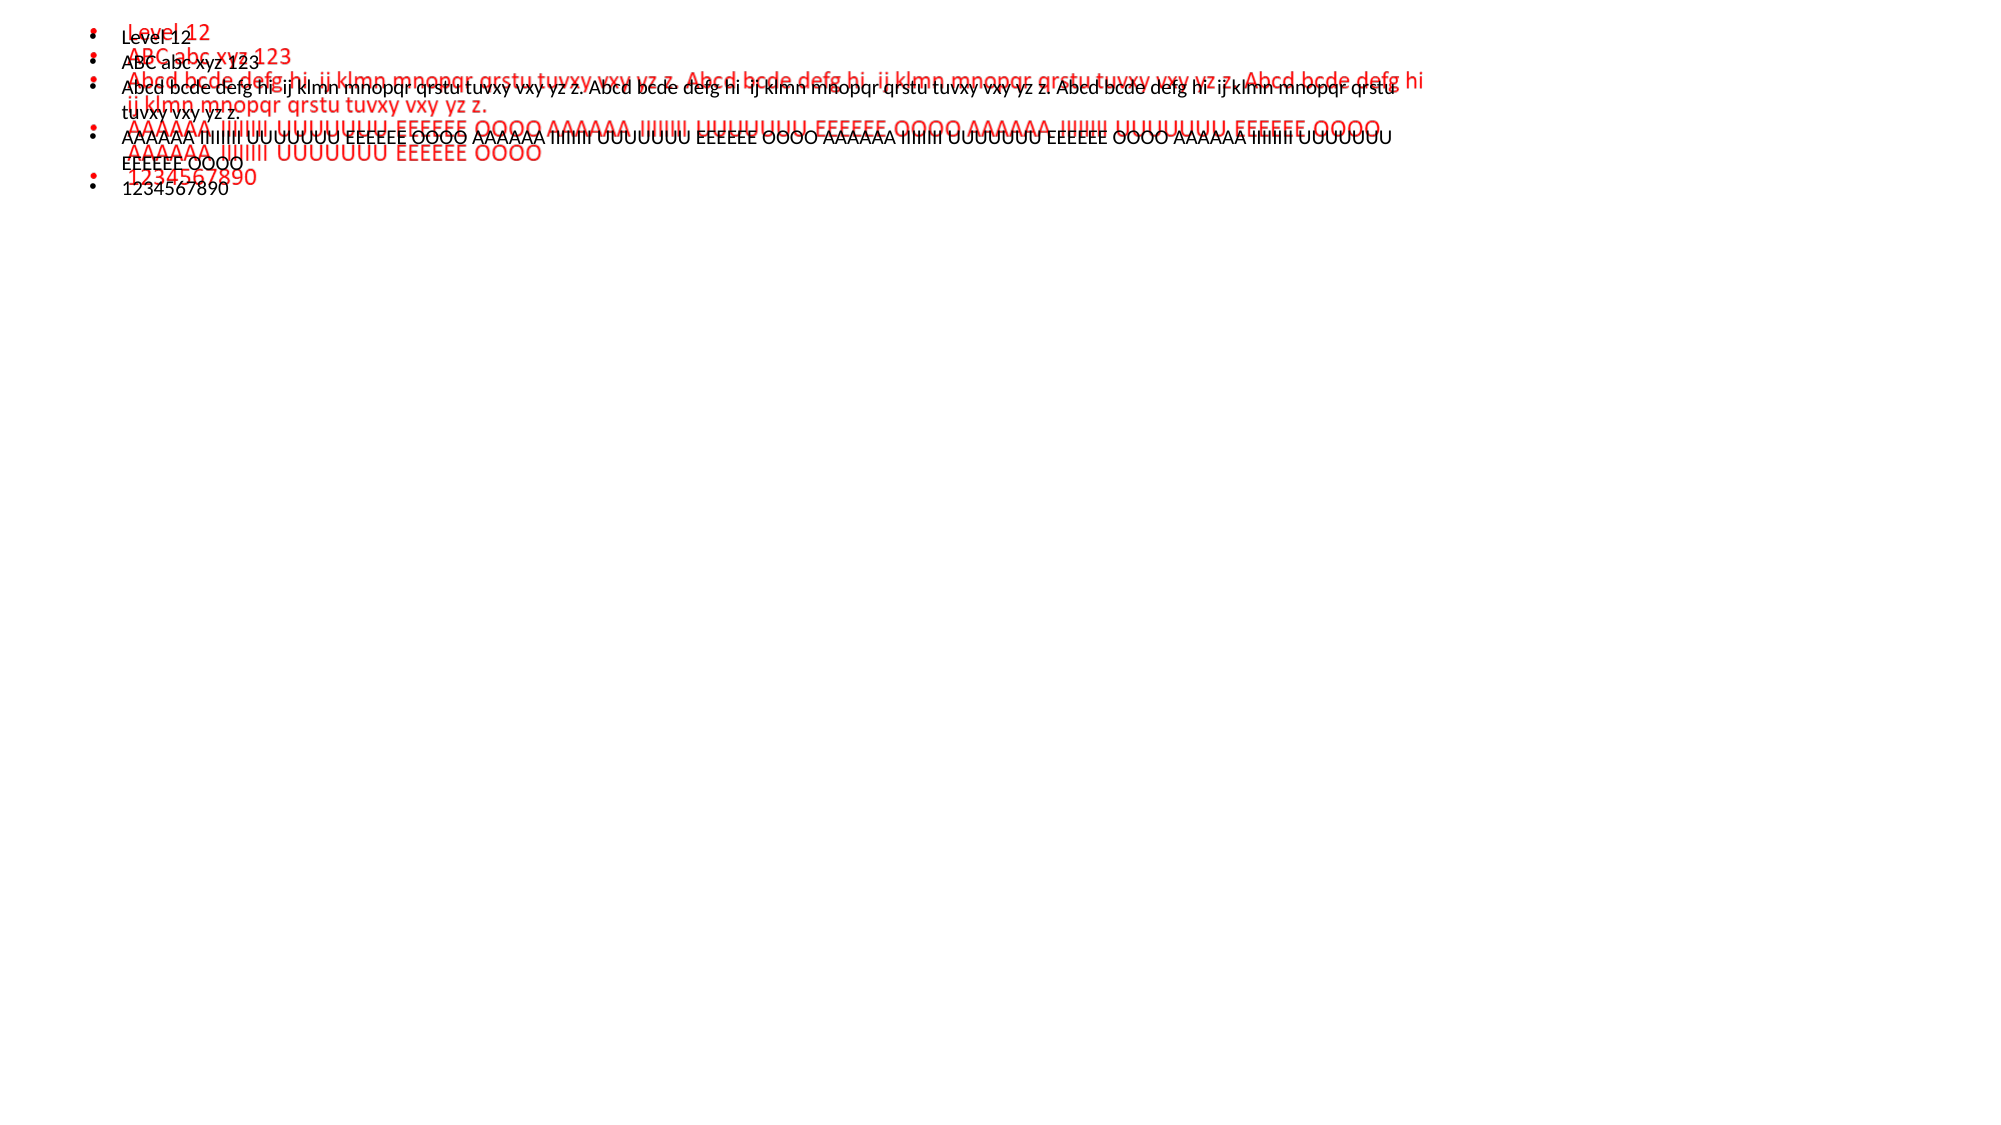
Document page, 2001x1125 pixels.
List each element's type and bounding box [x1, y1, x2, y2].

picture [74, 9, 1453, 211]
